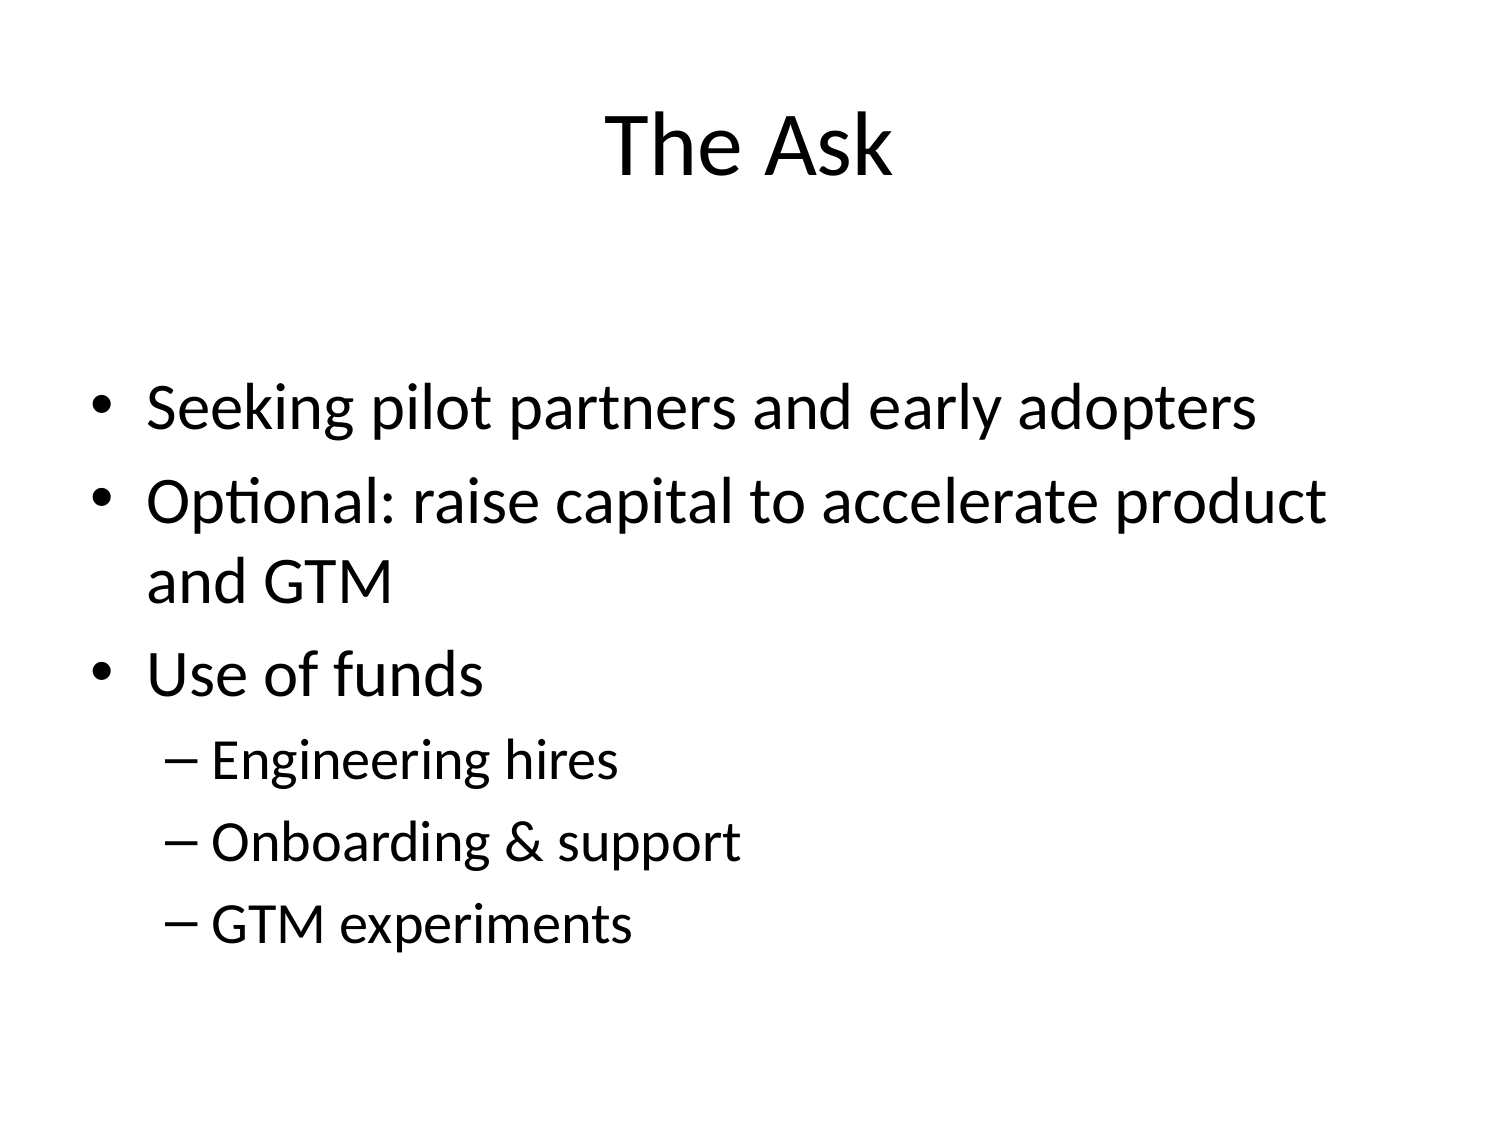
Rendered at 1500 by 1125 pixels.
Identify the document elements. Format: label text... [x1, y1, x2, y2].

title The Ask [75, 45, 1425, 233]
list Seeking pilot partners and early adopters Optional: raise capital to accelerate product and GTM Use of funds Engineering hires Onboarding & support GTM experiments [75, 262, 1425, 1005]
